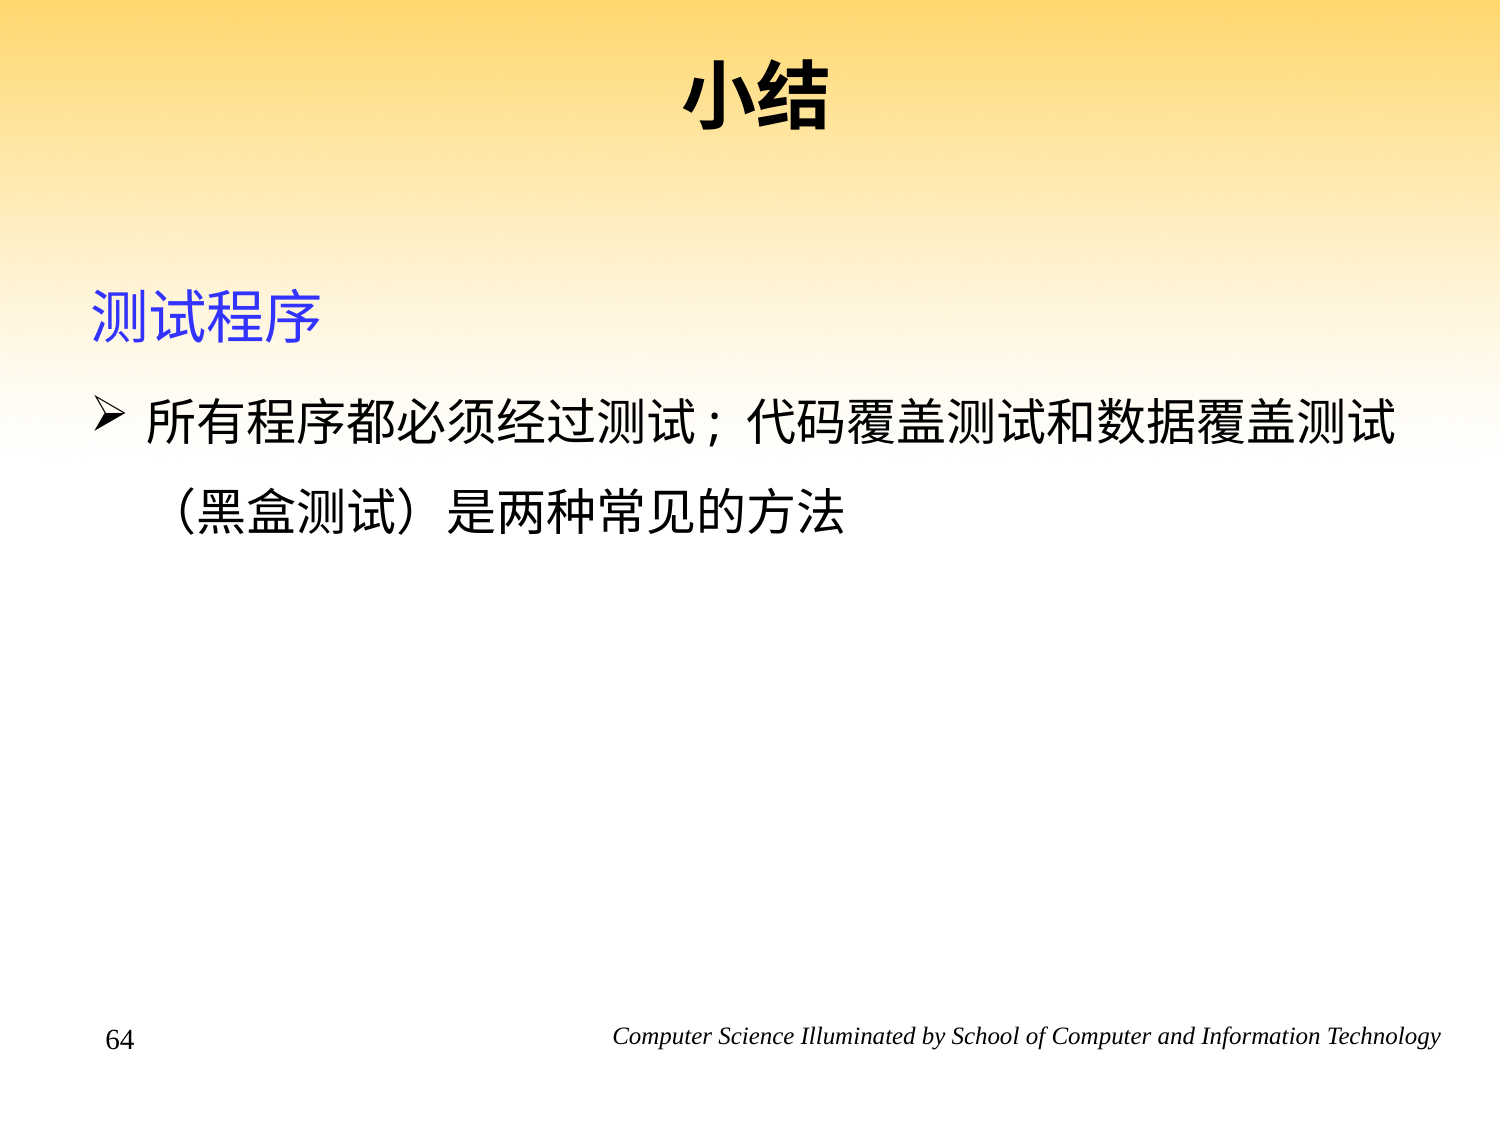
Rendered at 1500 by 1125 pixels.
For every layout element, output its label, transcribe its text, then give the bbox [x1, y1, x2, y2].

slide_number 64 [75, 1012, 150, 1066]
picture [0, 0, 1500, 1125]
list 测试程序 所有程序都必须经过测试; 代码覆盖测试和数据覆盖测试（黑盒测试）是两种常见的方法 [75, 237, 1425, 1038]
text_box 小结 [49, 0, 1463, 188]
